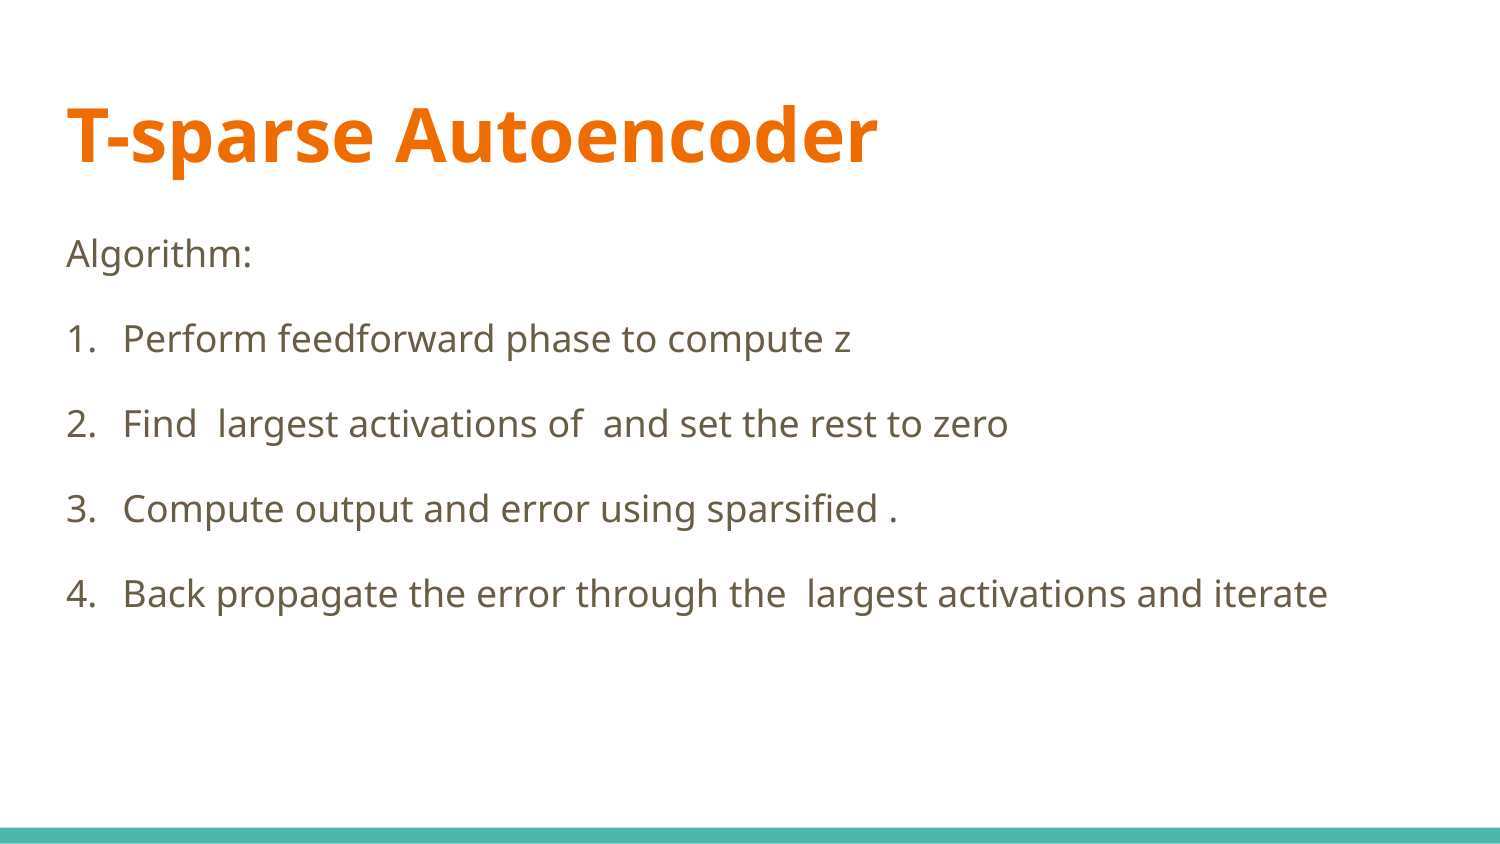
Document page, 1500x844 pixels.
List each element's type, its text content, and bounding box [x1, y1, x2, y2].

title T-sparse Autoencoder [51, 72, 1449, 189]
